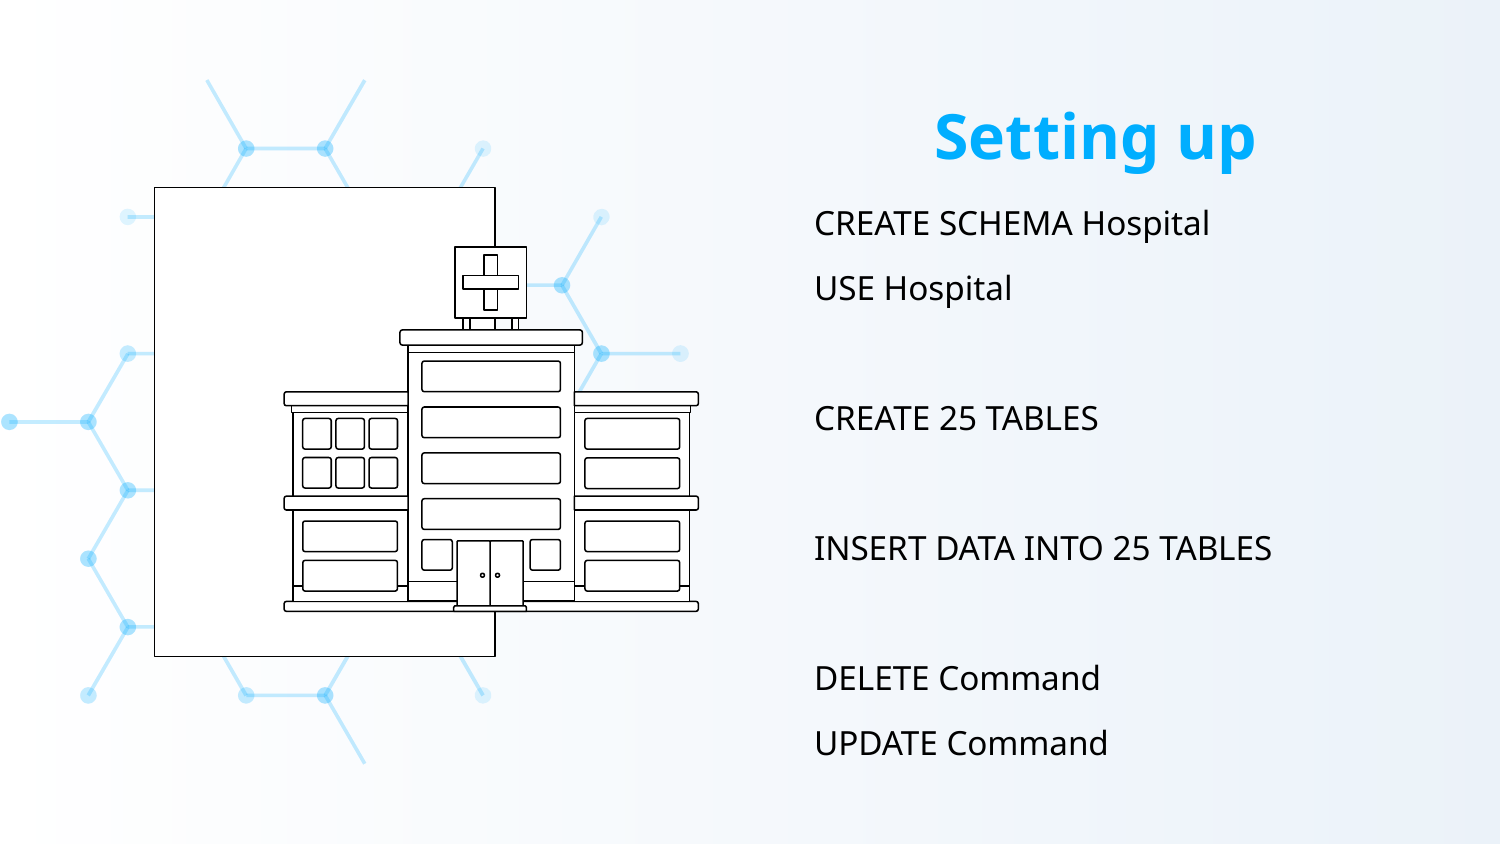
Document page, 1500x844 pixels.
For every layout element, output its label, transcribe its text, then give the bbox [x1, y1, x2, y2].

text_box [154, 187, 496, 657]
subtitle CREATE SCHEMA Hospital USE Hospital CREATE 25 TABLES INSERT DATA INTO 25 TABLES DELETE Command UPDATE Command [799, 187, 1393, 781]
title Setting up [799, 63, 1393, 187]
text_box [283, 246, 699, 612]
